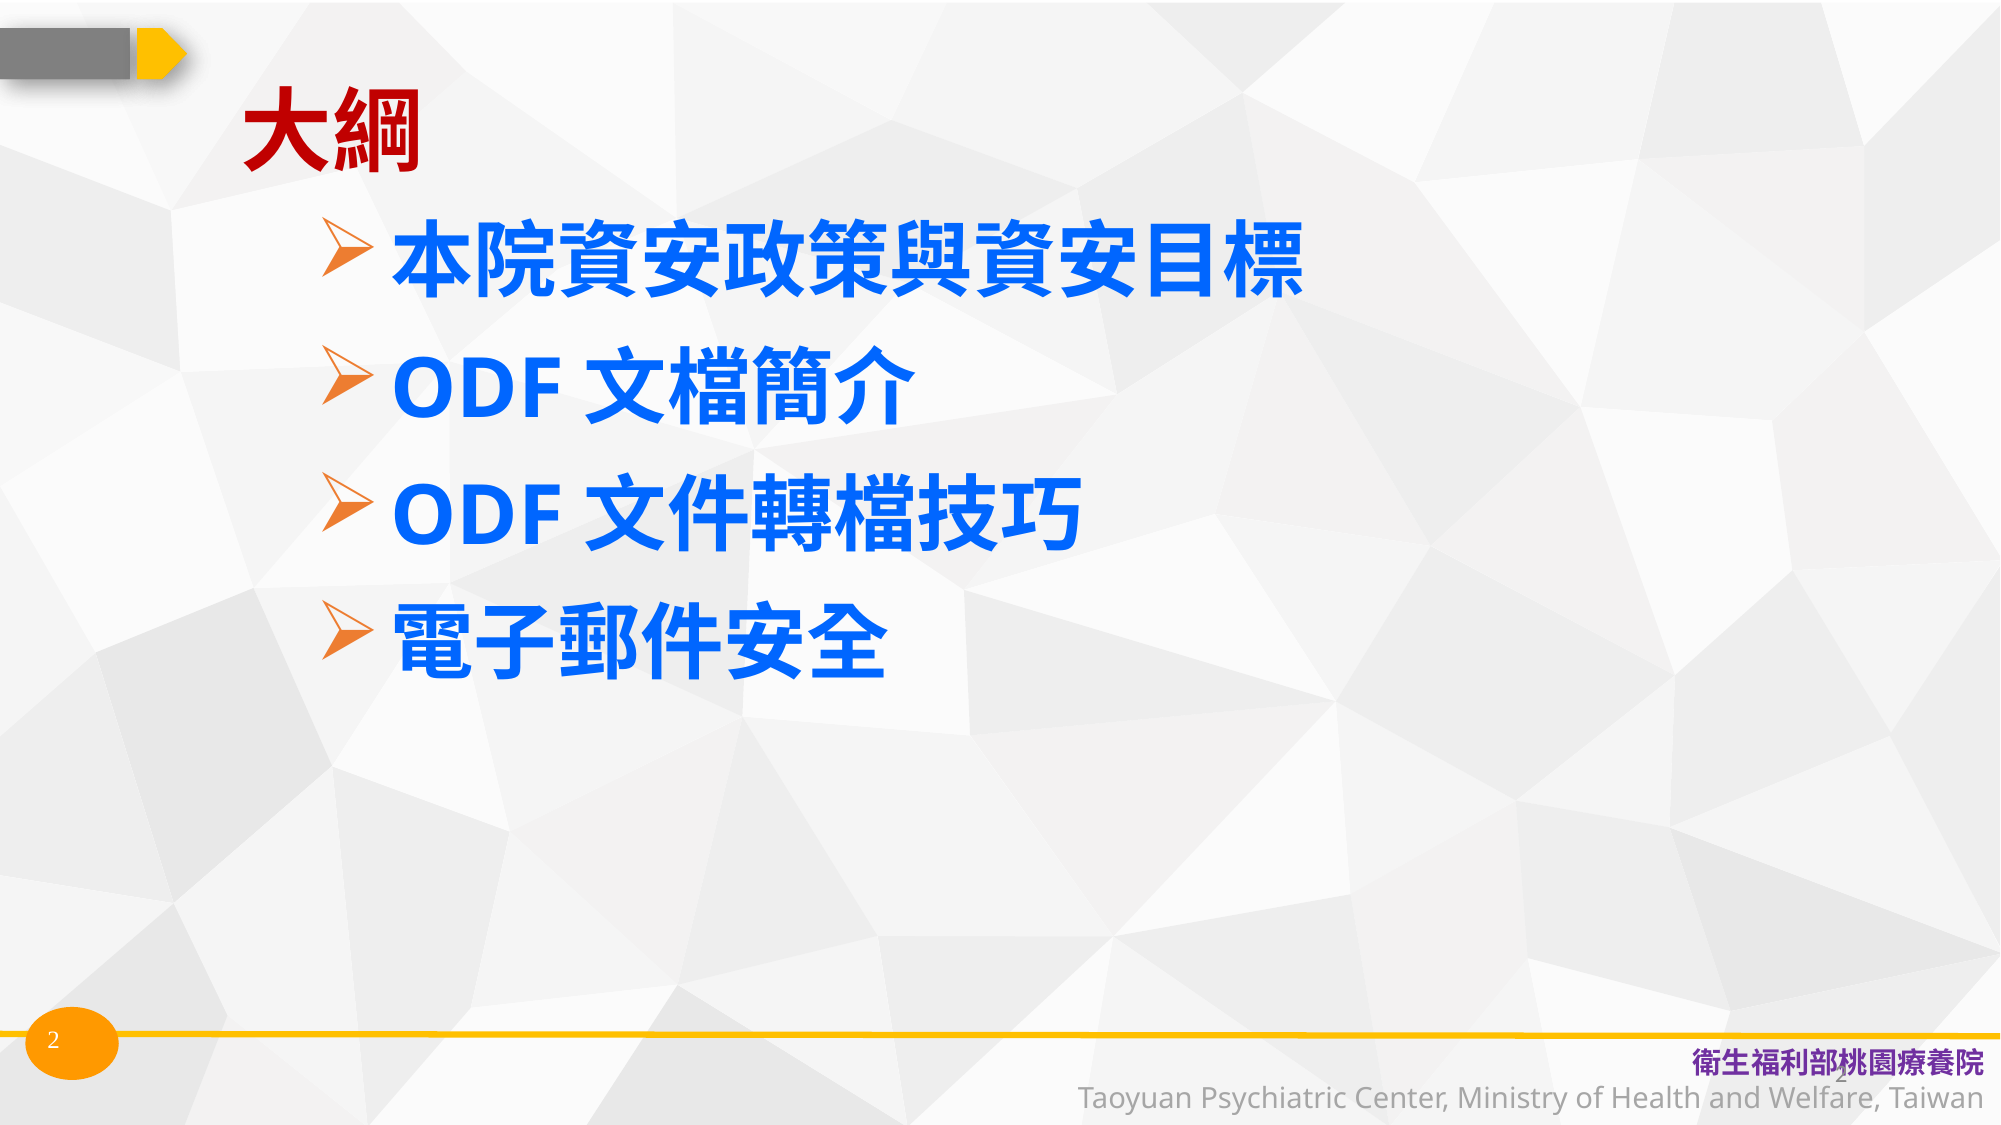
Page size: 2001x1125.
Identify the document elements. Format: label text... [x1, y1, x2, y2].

title 大綱 [225, 59, 1863, 211]
list 本院資安政策與資安目標 ODF文檔簡介 ODF文件轉檔技巧 電子郵件安全 [300, 210, 1842, 949]
slide_number 2 [1412, 1042, 1863, 1103]
